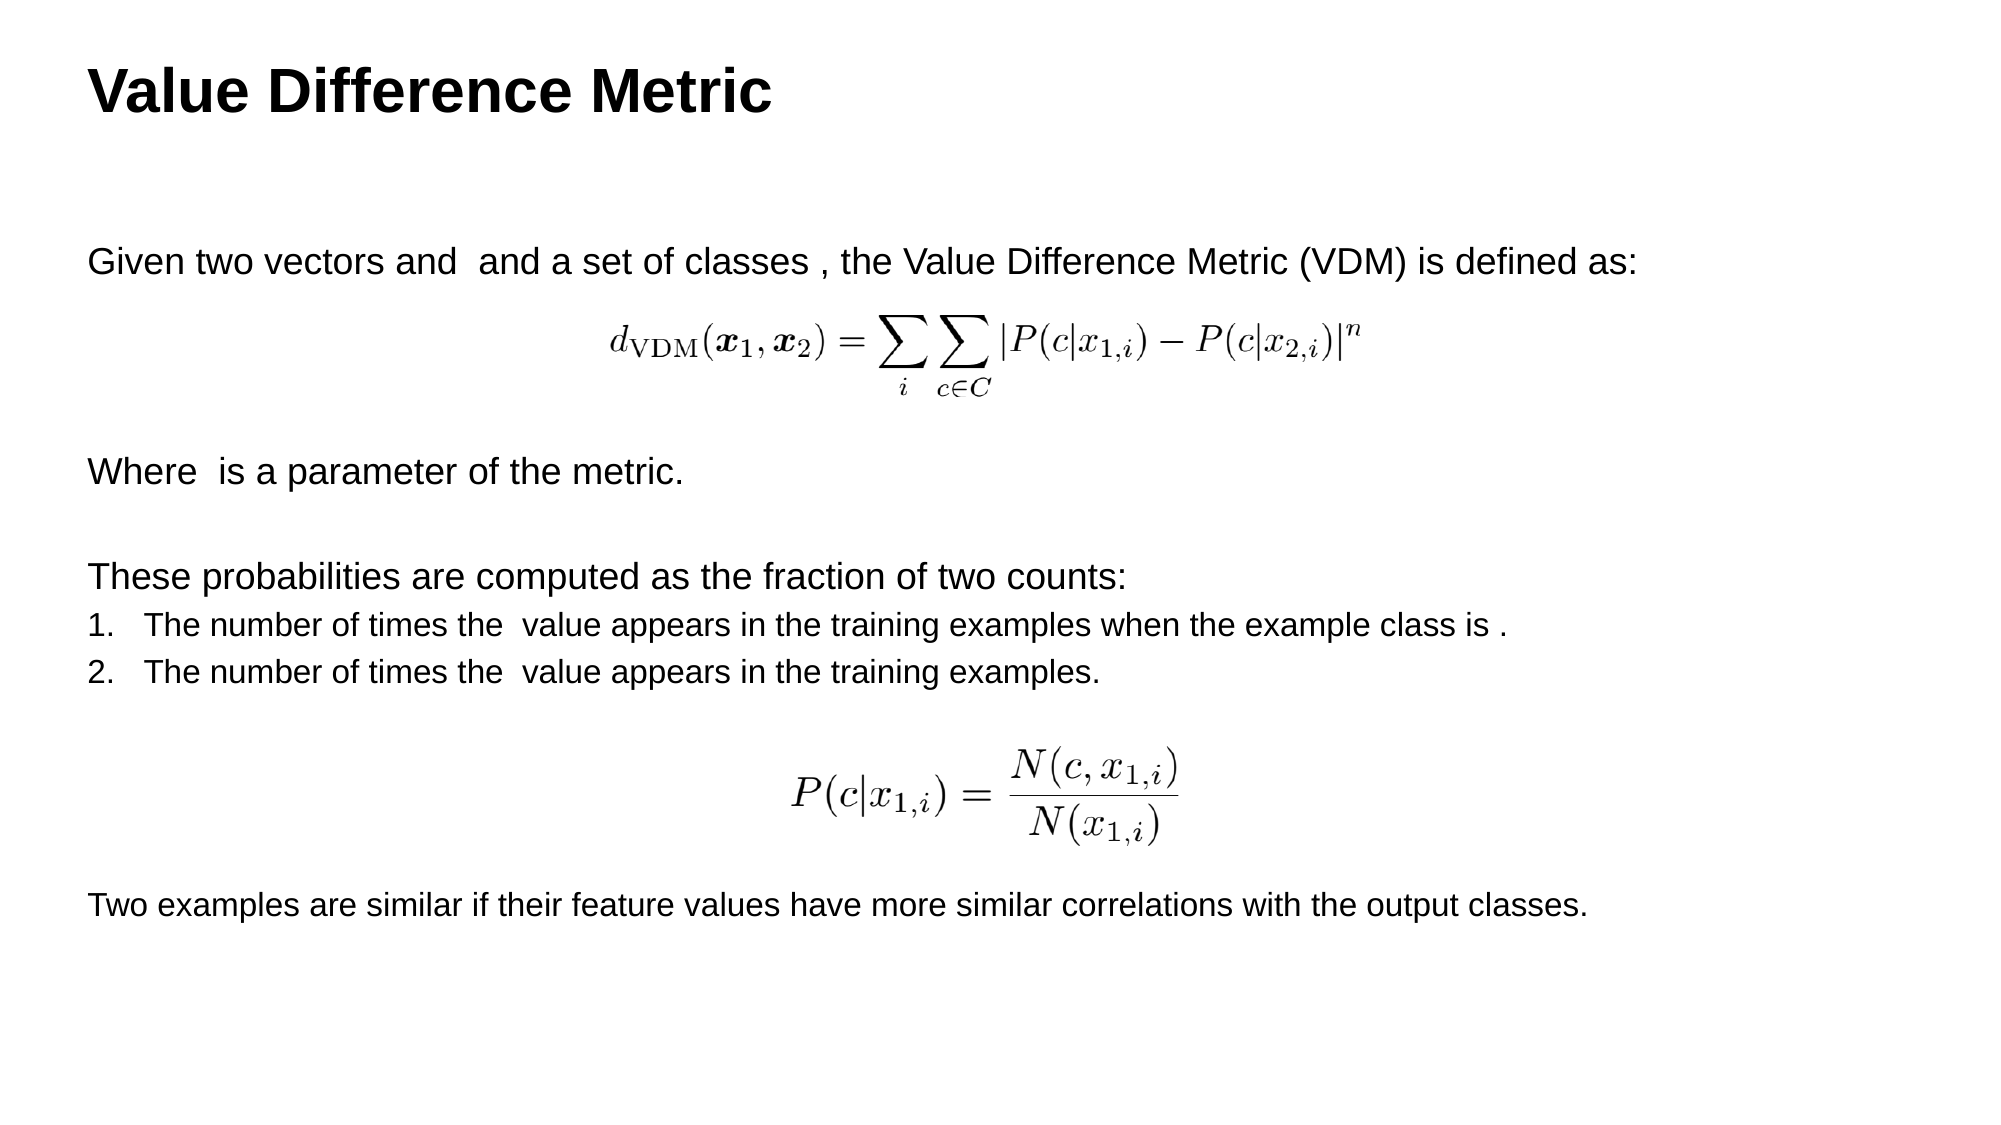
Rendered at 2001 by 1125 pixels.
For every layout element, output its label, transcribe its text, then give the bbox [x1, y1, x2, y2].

picture [609, 314, 1361, 397]
title Value Difference Metric [72, 42, 1930, 138]
picture [791, 744, 1179, 846]
